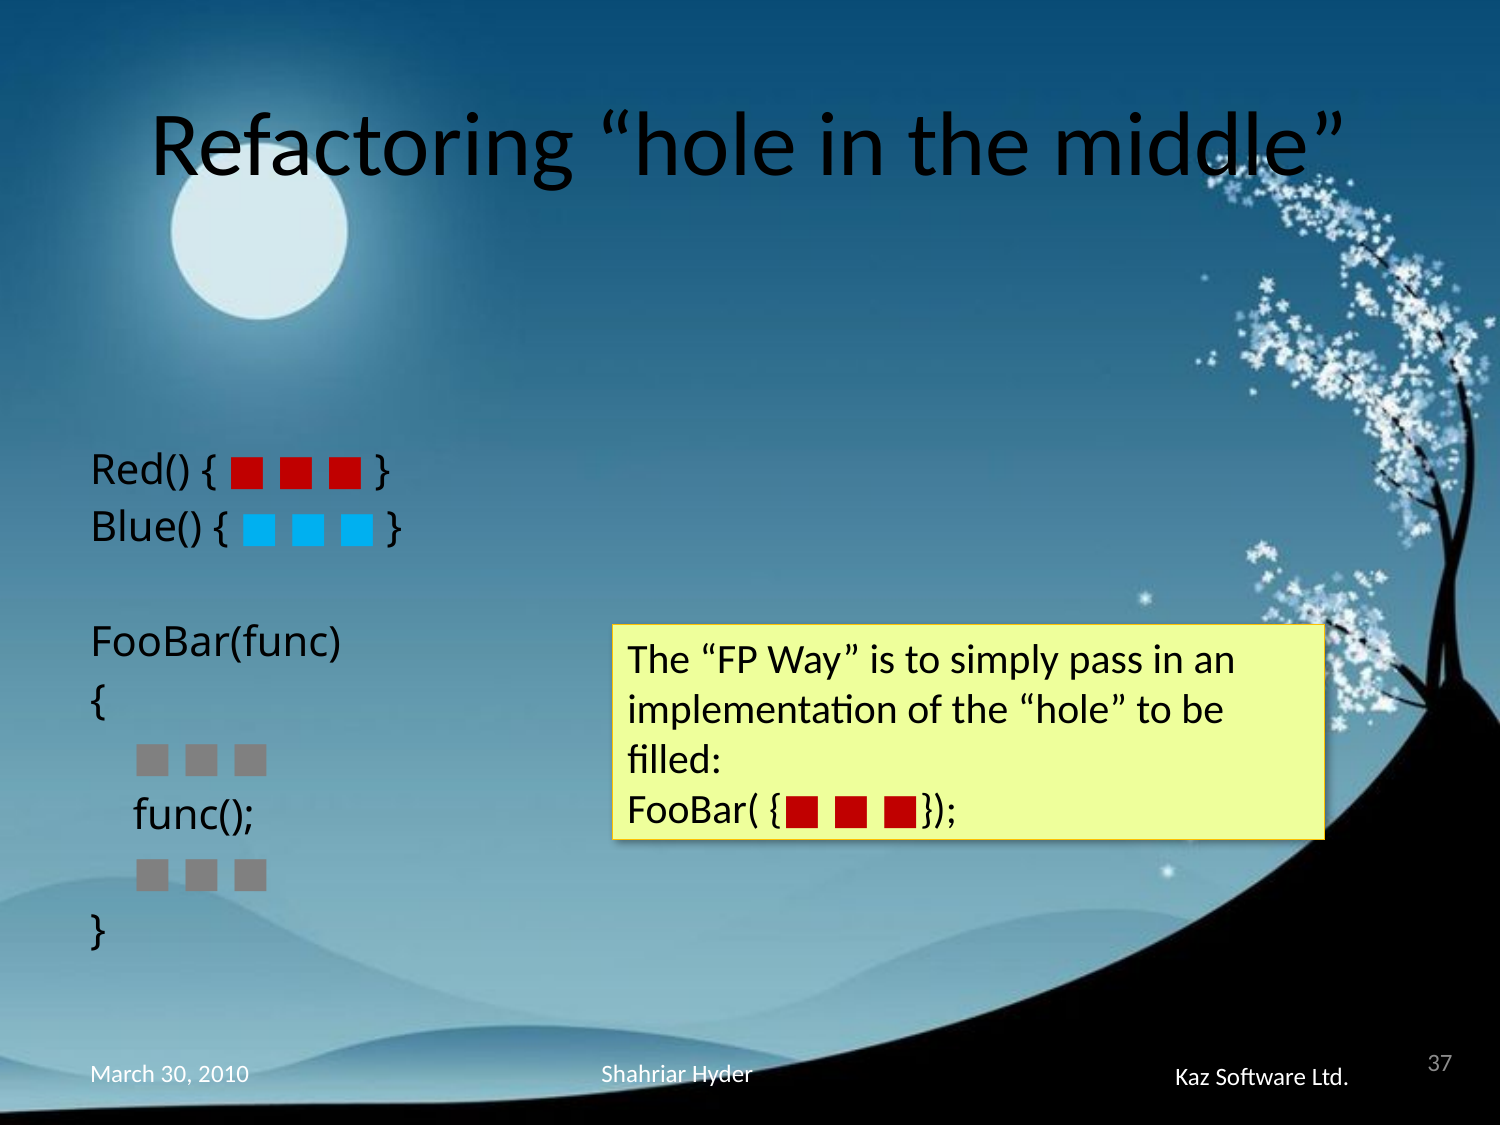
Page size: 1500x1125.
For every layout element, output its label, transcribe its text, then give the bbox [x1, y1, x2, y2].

list Red() { ■ ■ ■ } Blue() { ■ ■ ■ } FooBar(func) { ■ ■ ■ func(); ■ ■ ■ } [75, 262, 1425, 1005]
slide_number 37 [1155, 1024, 1468, 1100]
title Refactoring “hole in the middle” [75, 45, 1425, 233]
text_box The “FP Way” is to simply pass in an implementation of the “hole” to be filled: FooBar( {■ ■ ■}); [612, 624, 1325, 840]
text_box Kaz Software Ltd. [1025, 1044, 1500, 1105]
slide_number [75, 1042, 425, 1103]
footer Shahriar Hyder [439, 1042, 915, 1103]
picture [0, 0, 1500, 1125]
